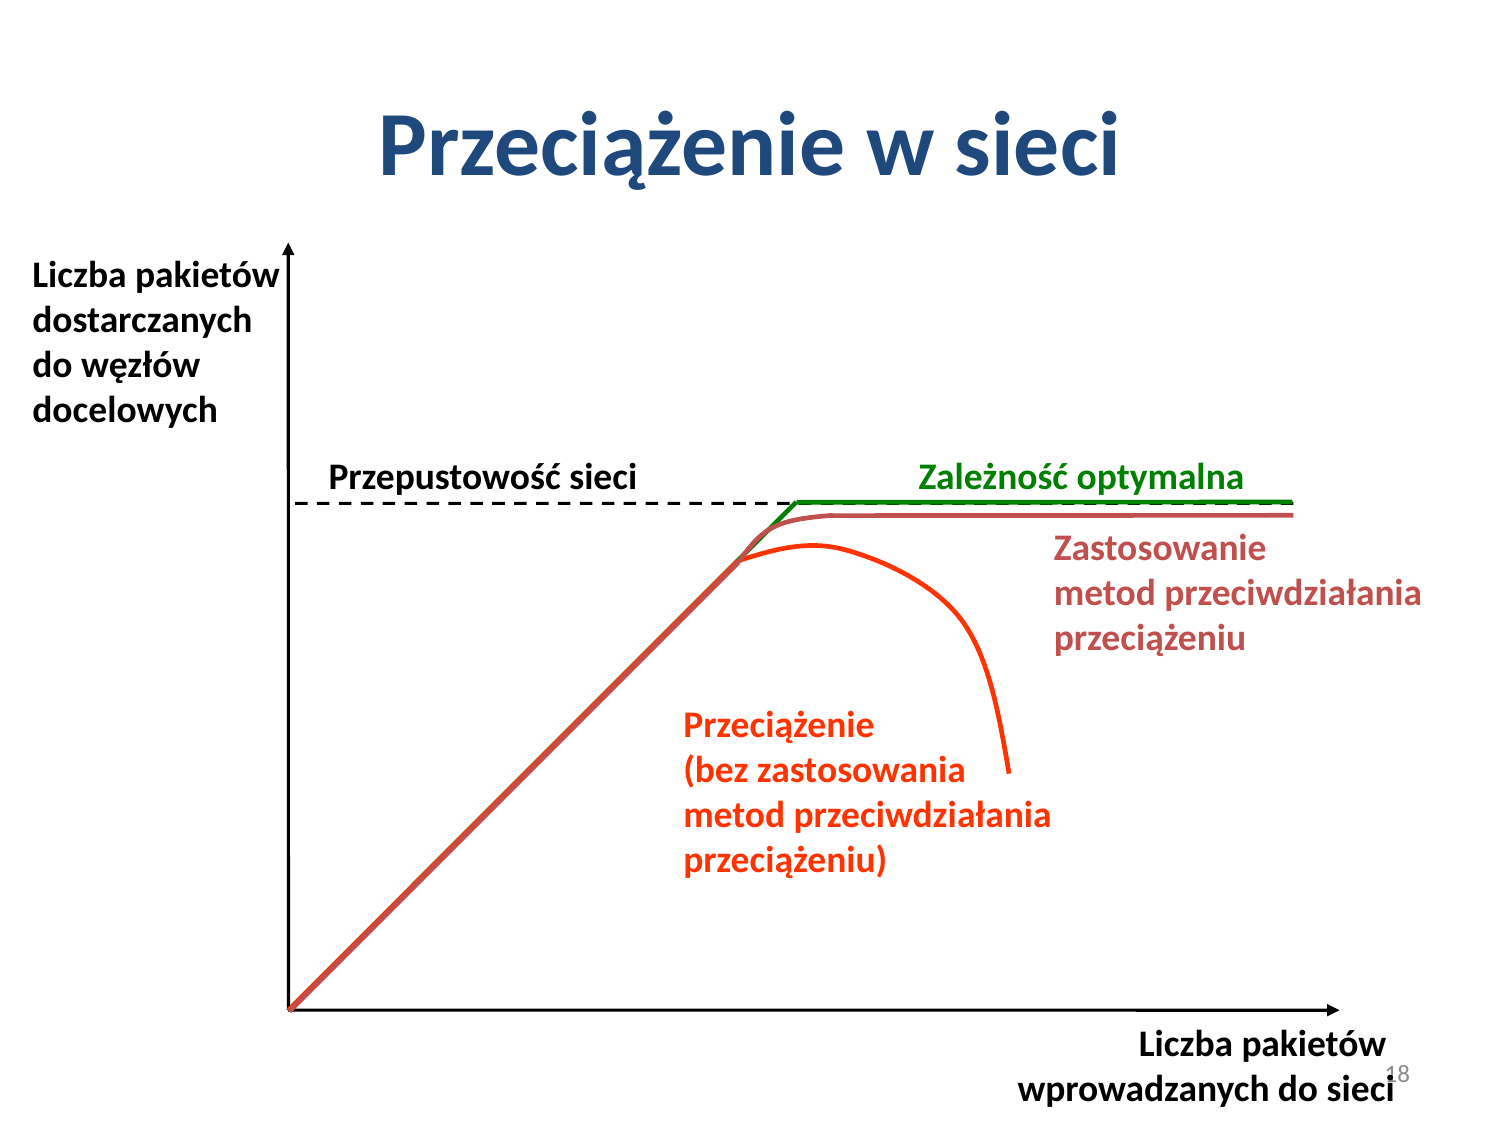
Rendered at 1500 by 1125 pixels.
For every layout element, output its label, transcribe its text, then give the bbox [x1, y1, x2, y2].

text_box [739, 545, 993, 692]
text_box Zależność optymalna [903, 444, 1260, 504]
text_box Przeciążenie (bez zastosowania metod przeciwdziałania przeciążeniu) [668, 692, 1076, 888]
text_box Liczba pakietów wprowadzanych do sieci [1002, 1011, 1410, 1117]
text_box [291, 1003, 1340, 1011]
slide_number 18 [1074, 1042, 1425, 1103]
text_box Przepustowość sieci [313, 444, 653, 504]
text_box [738, 515, 832, 563]
text_box Liczba pakietów dostarczanych do węzłów docelowych [17, 242, 304, 438]
text_box Zastosowanie metod przeciwdziałania przeciążeniu [1039, 515, 1447, 666]
title Przeciążenie w sieci [75, 45, 1425, 233]
